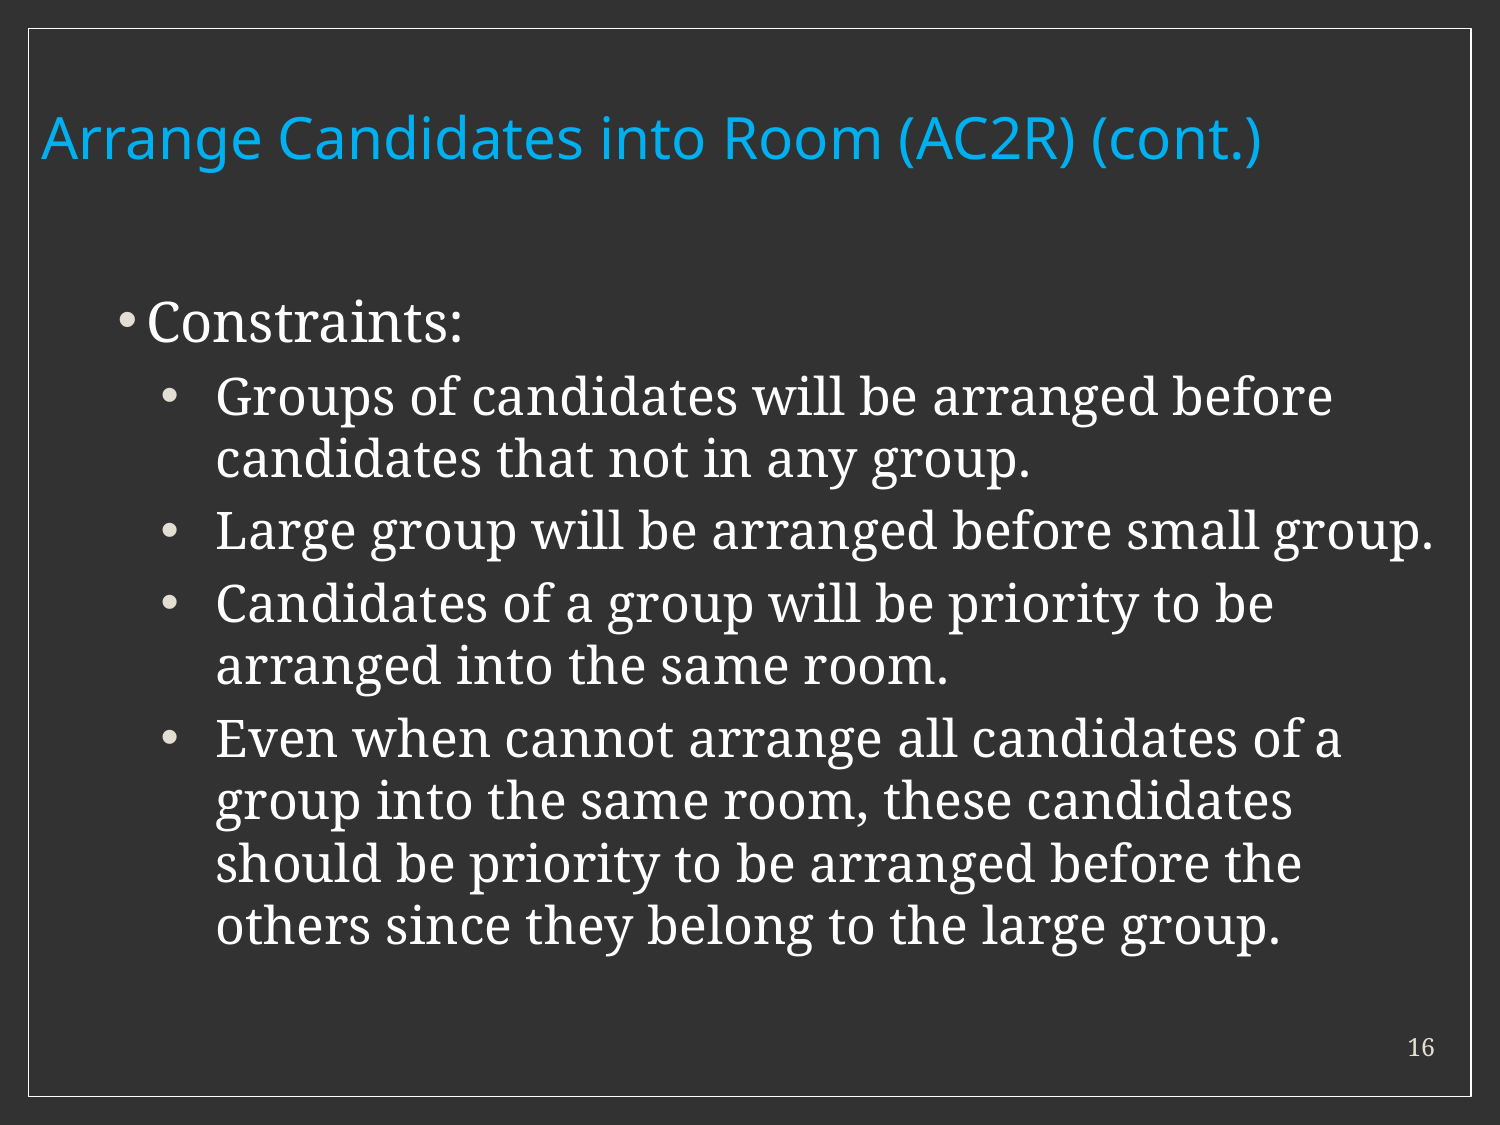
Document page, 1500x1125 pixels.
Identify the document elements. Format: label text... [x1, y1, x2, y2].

title Arrange Candidates into Room (AC2R) (cont.) [26, 81, 1474, 201]
list Constraints: Groups of candidates will be arranged before candidates that not in any group. Large group will be arranged before small group. Candidates of a group will be priority to be arranged into the same room. Even when cannot arrange all candidates of a group into the same room, these candidates should be priority to be arranged before the others since they belong to the large group. [102, 278, 1454, 1008]
slide_number 16 [1270, 1027, 1451, 1073]
